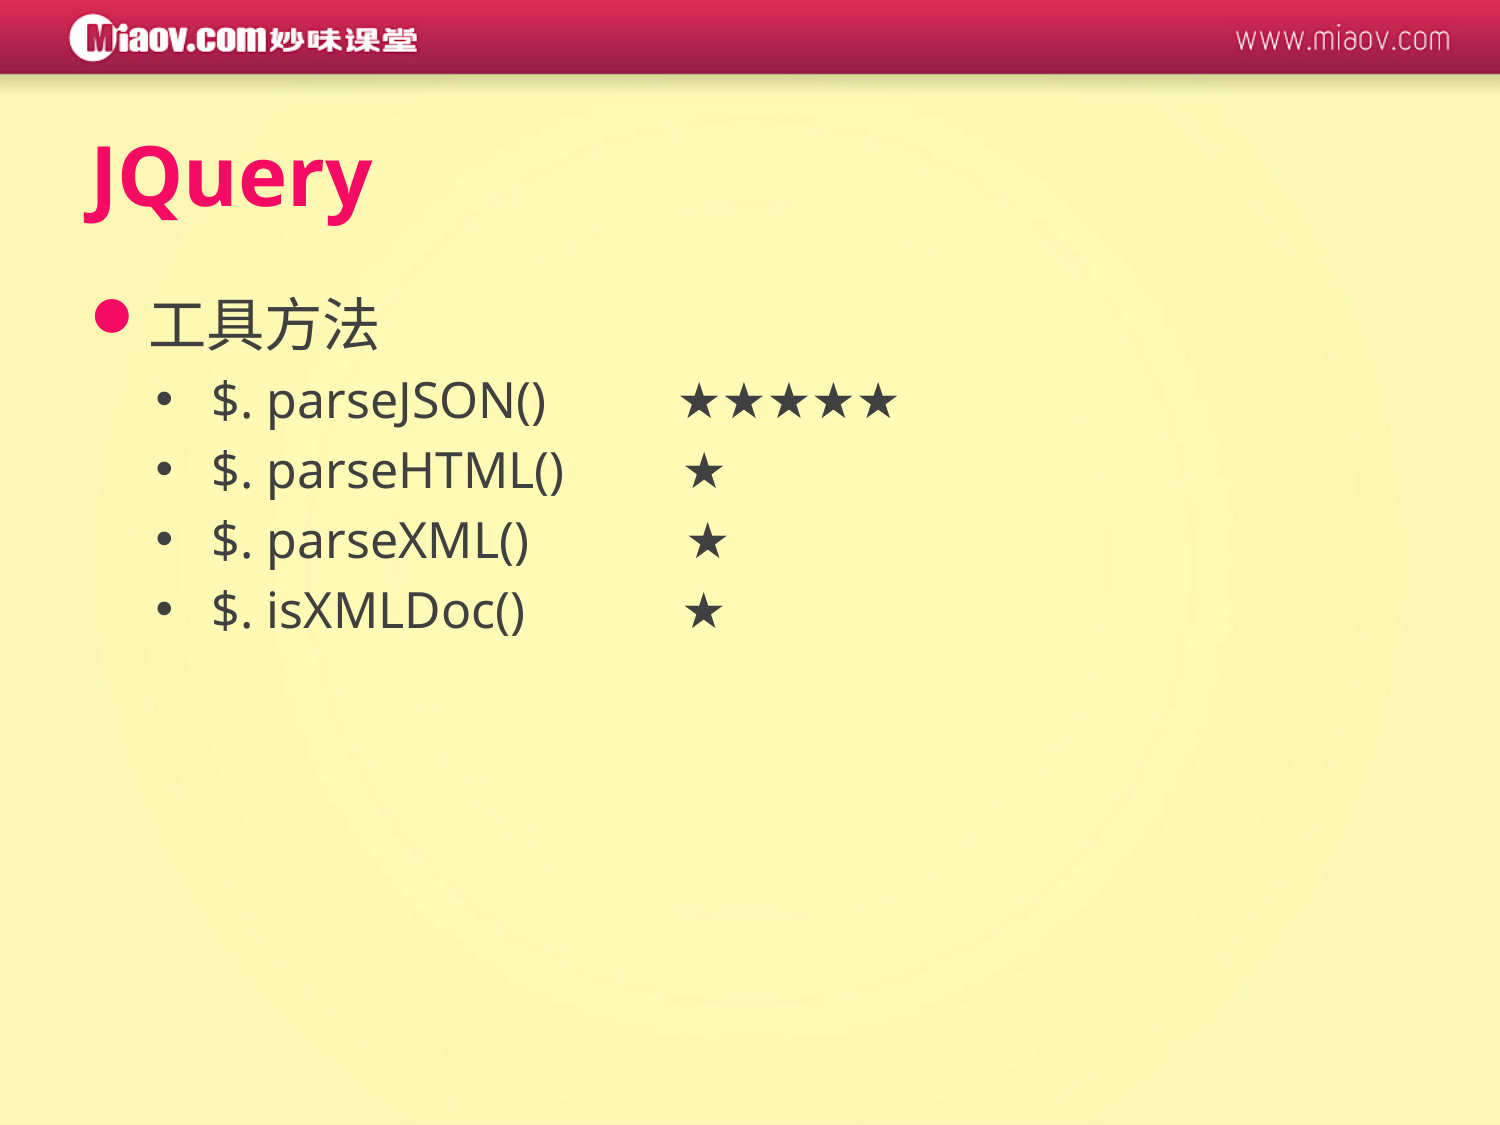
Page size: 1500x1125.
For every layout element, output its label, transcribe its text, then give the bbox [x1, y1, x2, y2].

title JQuery [74, 79, 1426, 268]
picture [0, 0, 1500, 1125]
list 工具方法 $. parseJSON() ★★★★★ $. parseHTML() ★ $. parseXML() ★ $. isXMLDoc() ★ [74, 280, 1426, 1024]
